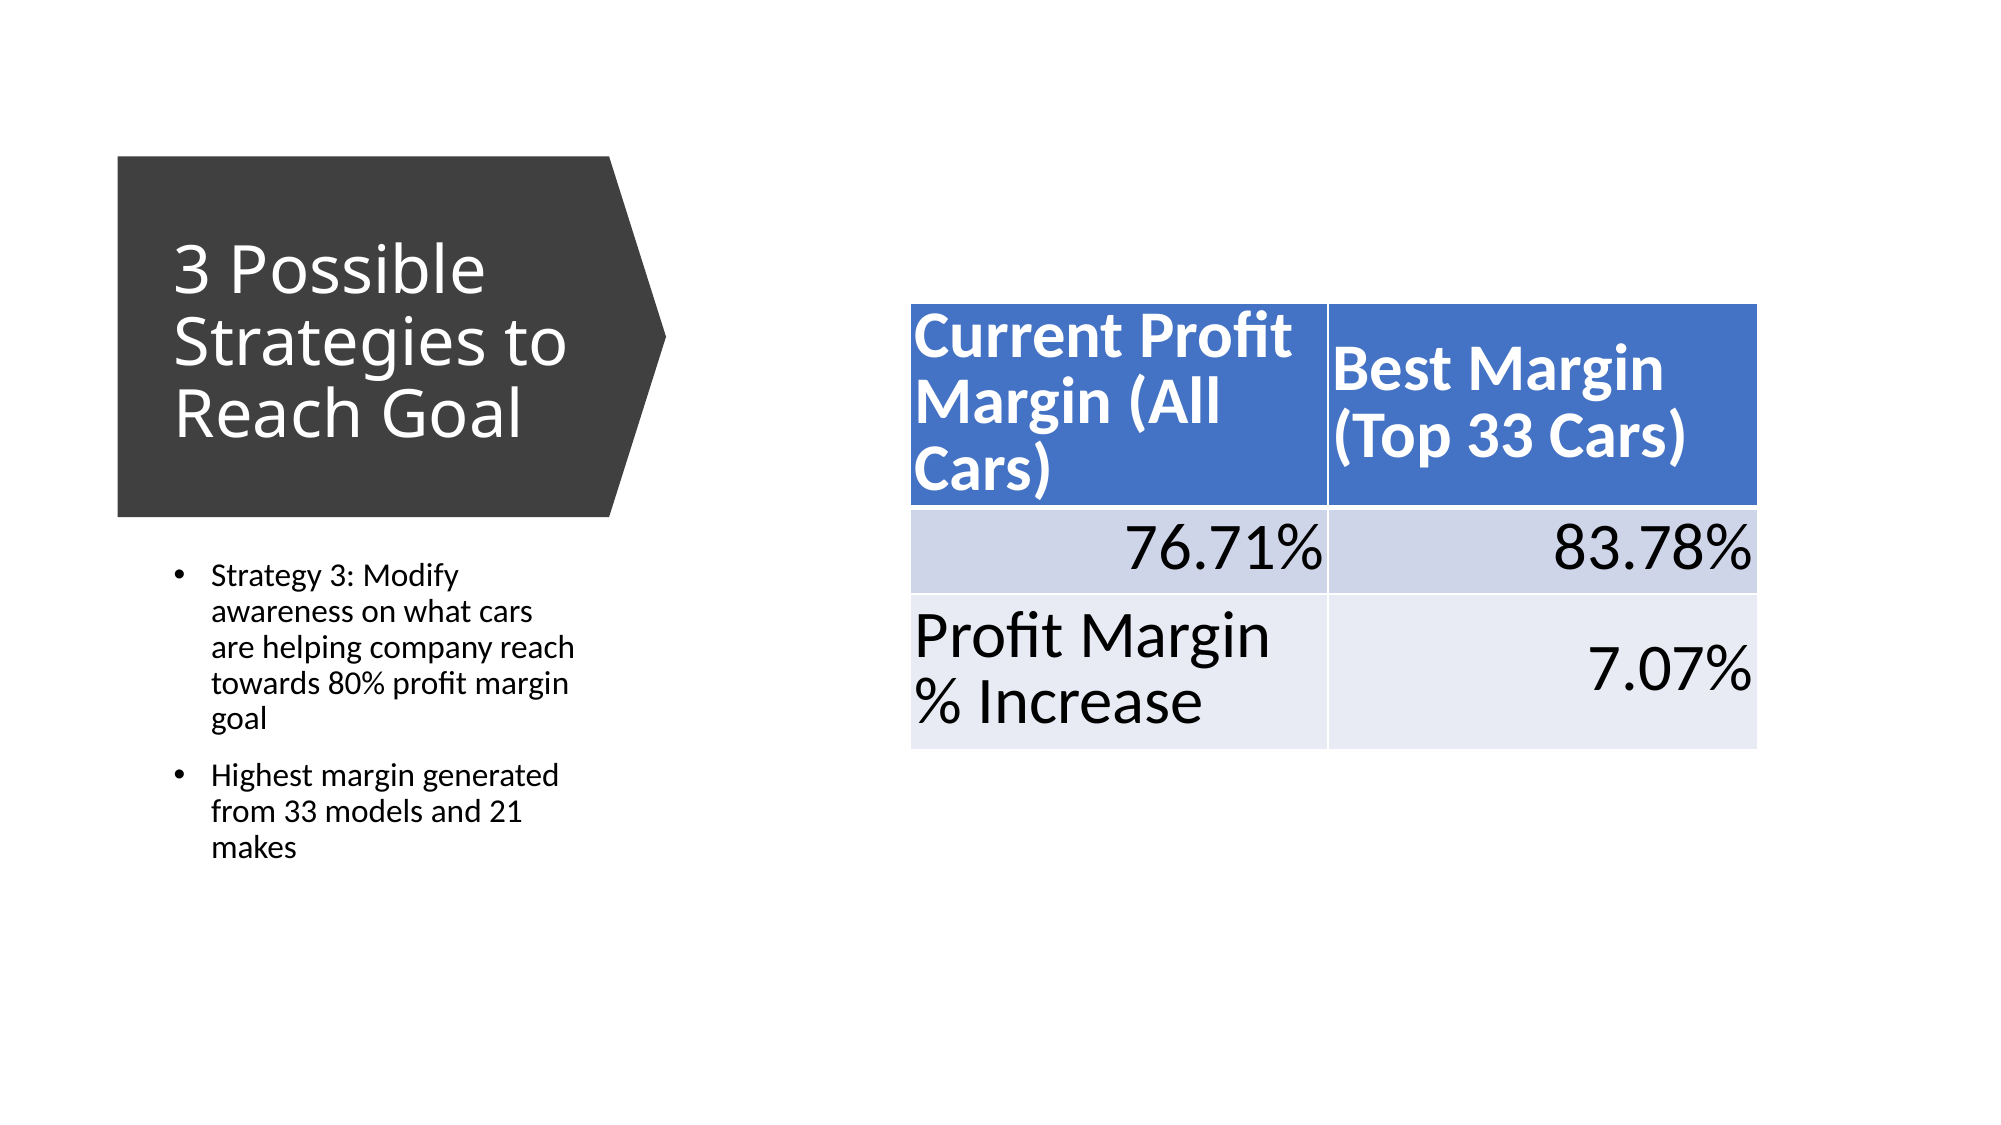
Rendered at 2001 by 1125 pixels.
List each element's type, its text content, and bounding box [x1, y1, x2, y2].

table_cell 83.78% [1329, 510, 1757, 593]
table_cell 7.07% [1329, 595, 1757, 749]
title 3 Possible Strategies to Reach Goal [158, 197, 597, 490]
table_cell 76.71% [911, 510, 1327, 593]
table_cell Profit Margin % Increase [911, 595, 1327, 749]
table_header Current Profit Margin (All Cars) [911, 304, 1327, 505]
list Strategy 3: Modify awareness on what cars are helping company reach towards 80% profit margin goal Highest margin generated from 33 models and 21 makes [158, 550, 597, 949]
text_box [116, 155, 668, 519]
table_header Best Margin (Top 33 Cars) [1329, 304, 1757, 505]
